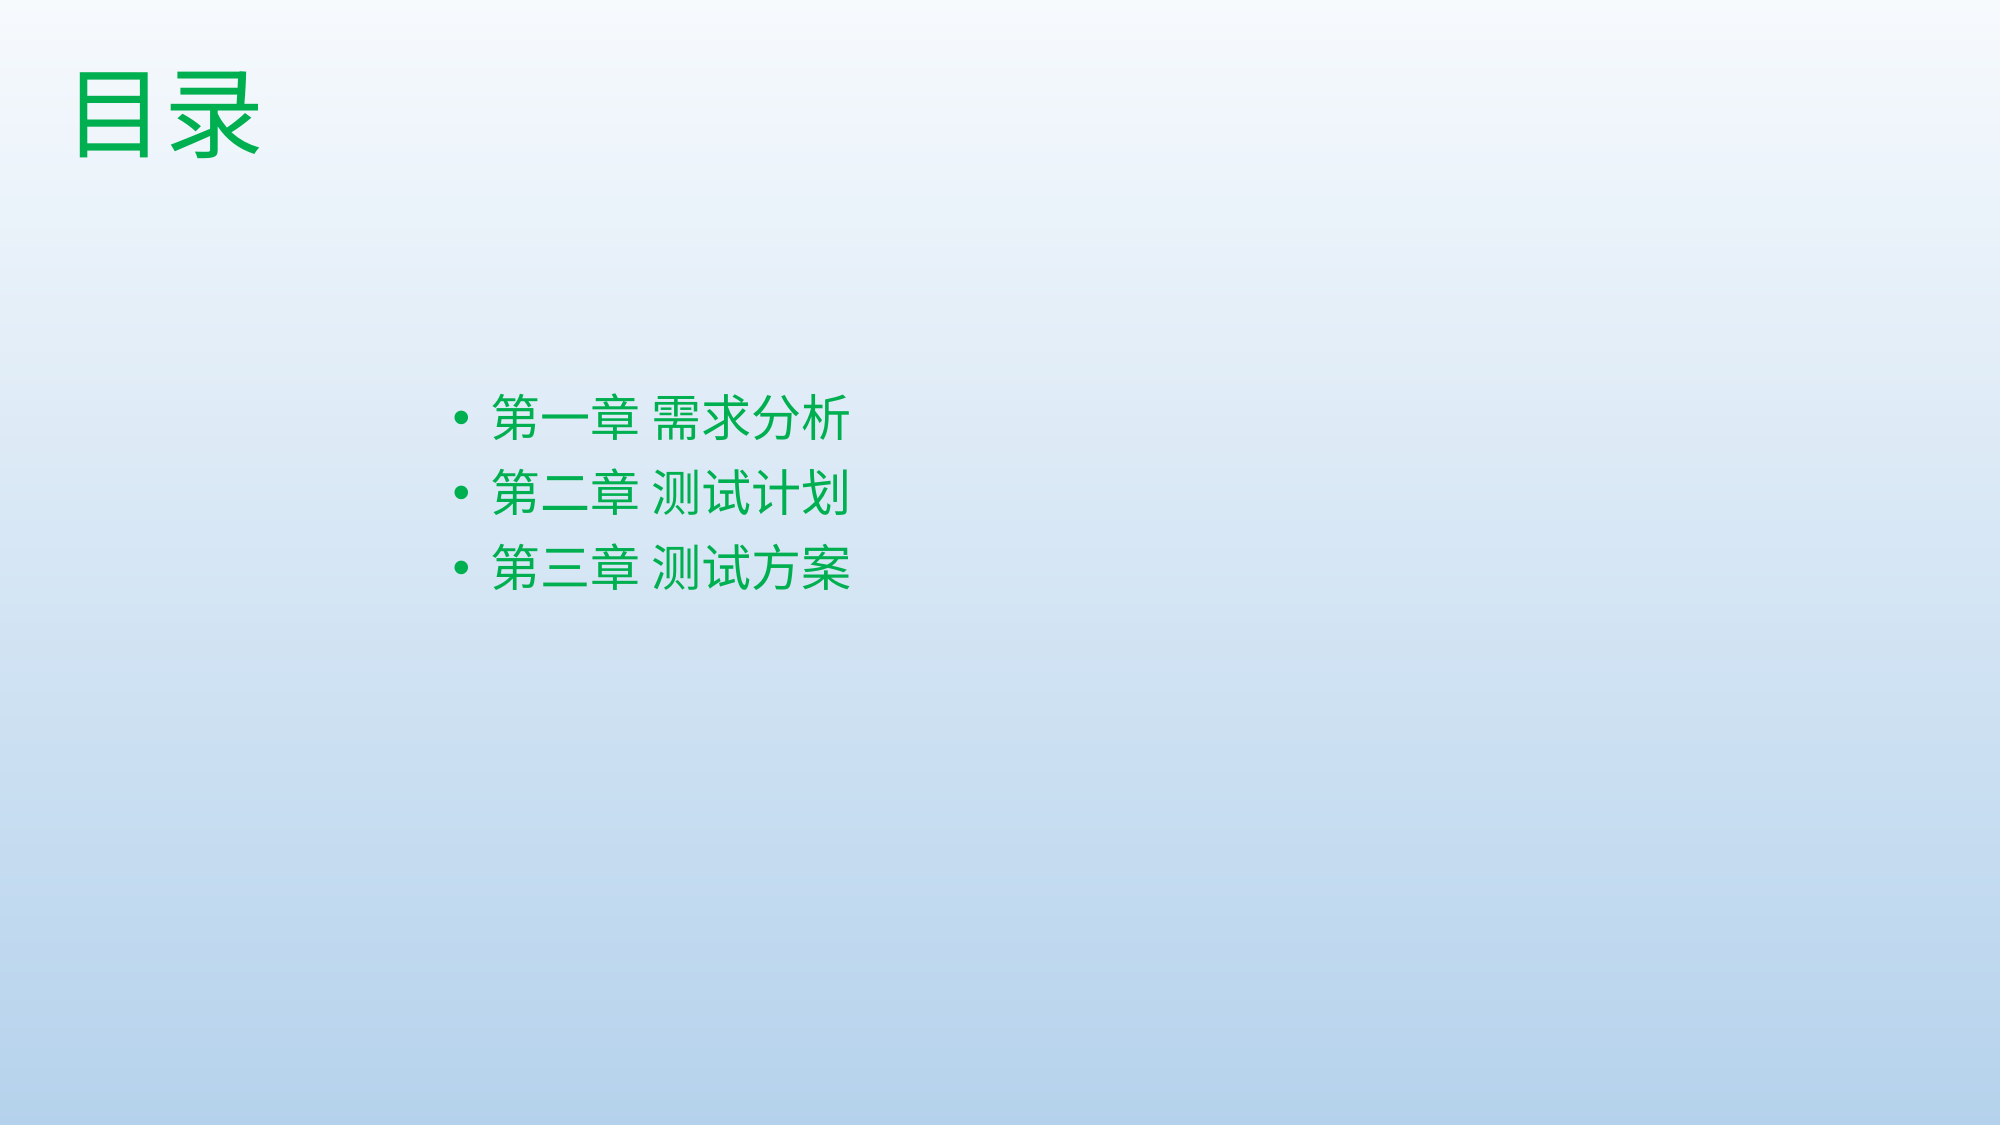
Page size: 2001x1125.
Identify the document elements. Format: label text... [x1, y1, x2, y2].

text_box 目录 [49, 42, 1025, 178]
text_box 第一章 需求分析 第二章 测试计划 第三章 测试方案 [438, 386, 1155, 605]
